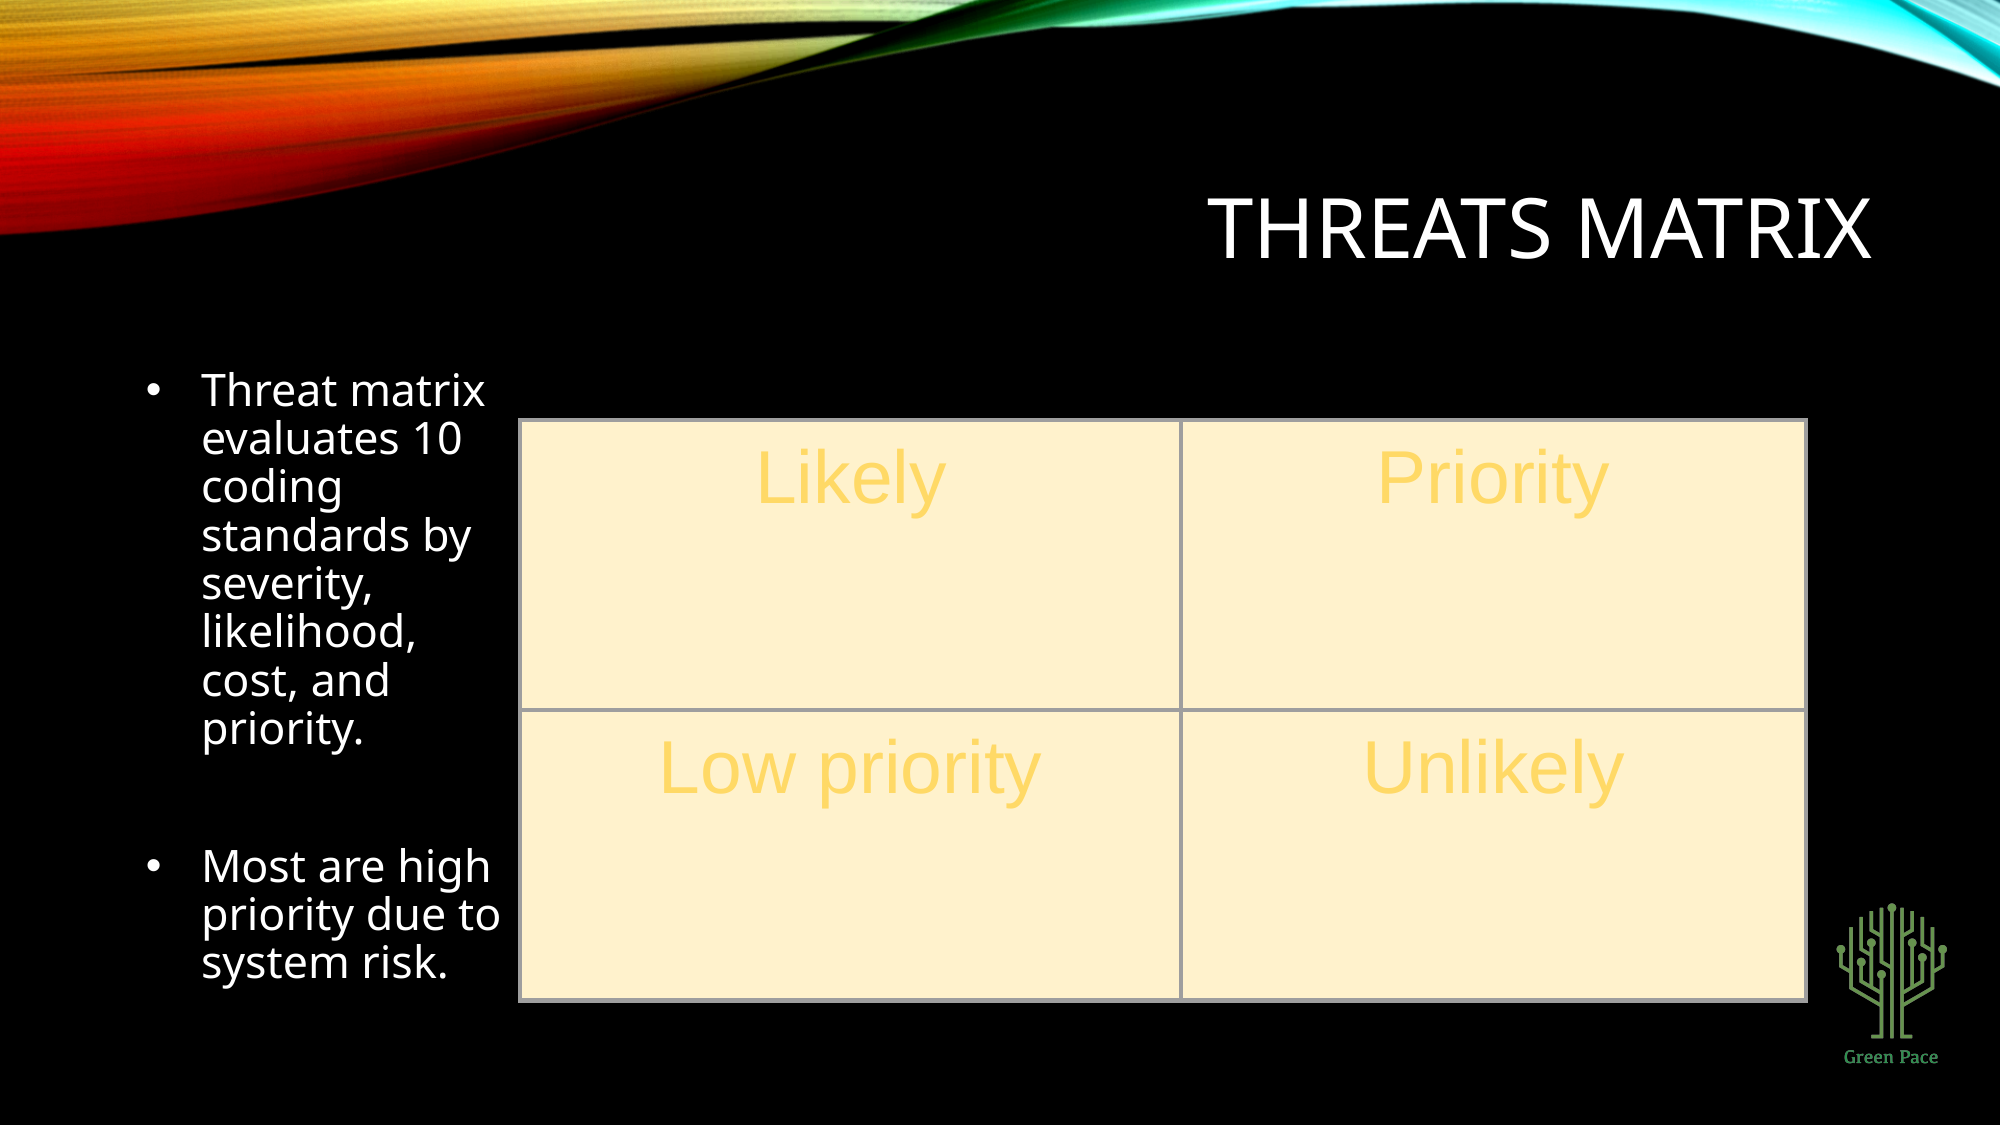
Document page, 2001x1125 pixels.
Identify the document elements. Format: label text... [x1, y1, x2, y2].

table_cell Low priority [522, 712, 1179, 998]
picture [1817, 892, 1964, 1082]
list Threat matrix evaluates 10 coding standards by severity, likelihood, cost, and priority. Most are high priority due to system risk. [112, 360, 521, 1021]
table_header Likely [522, 422, 1179, 708]
picture [0, 0, 2000, 237]
title THREATS MATRIX [474, 125, 1888, 338]
table_header Priority [1183, 422, 1804, 708]
table_cell Unlikely [1183, 712, 1804, 998]
